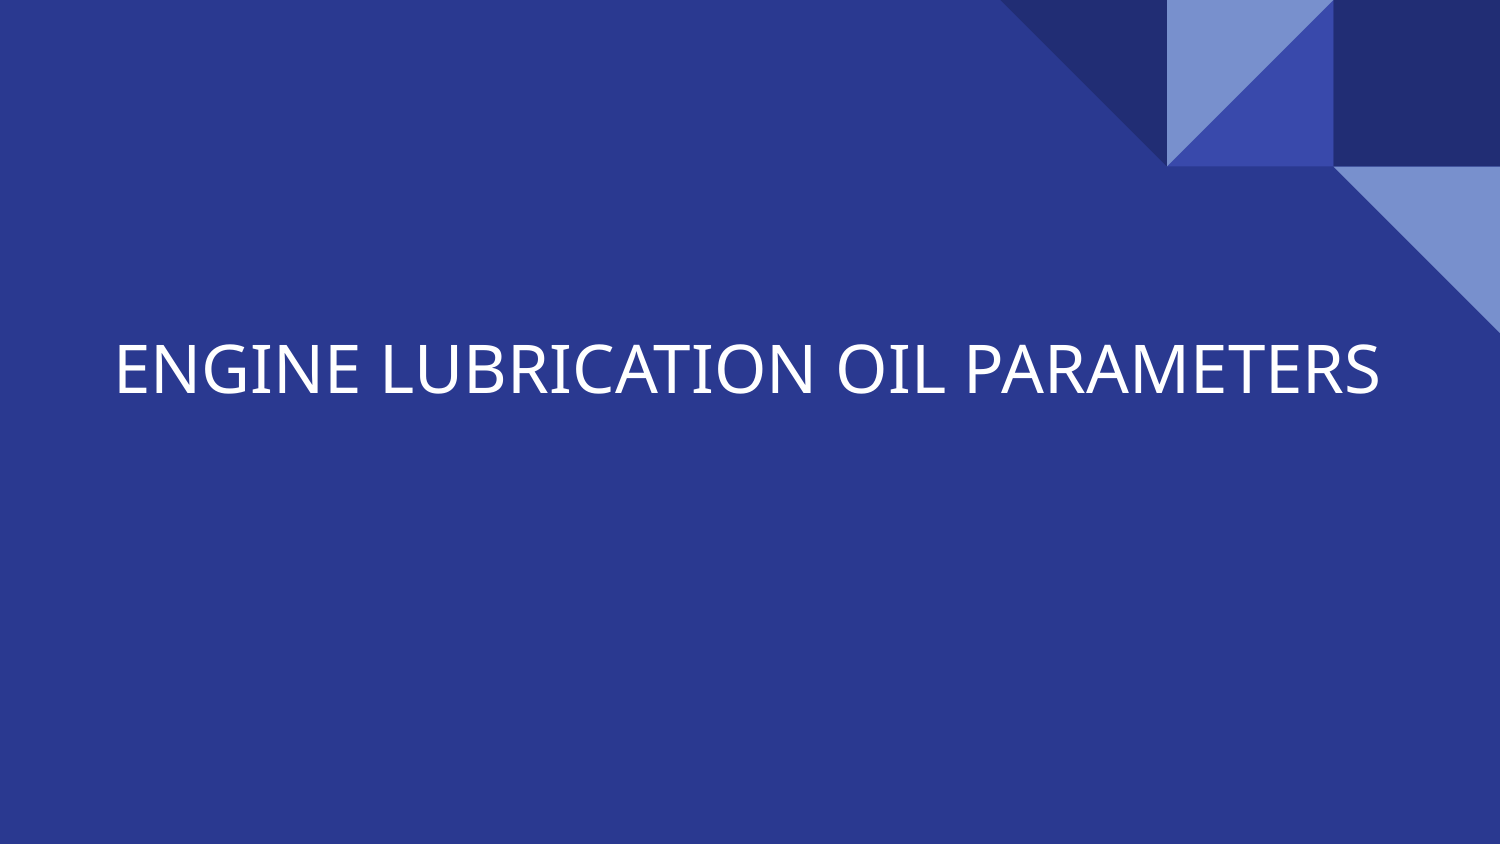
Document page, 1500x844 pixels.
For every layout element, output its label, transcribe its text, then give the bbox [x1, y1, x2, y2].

title ENGINE LUBRICATION OIL PARAMETERS [98, 291, 1447, 429]
